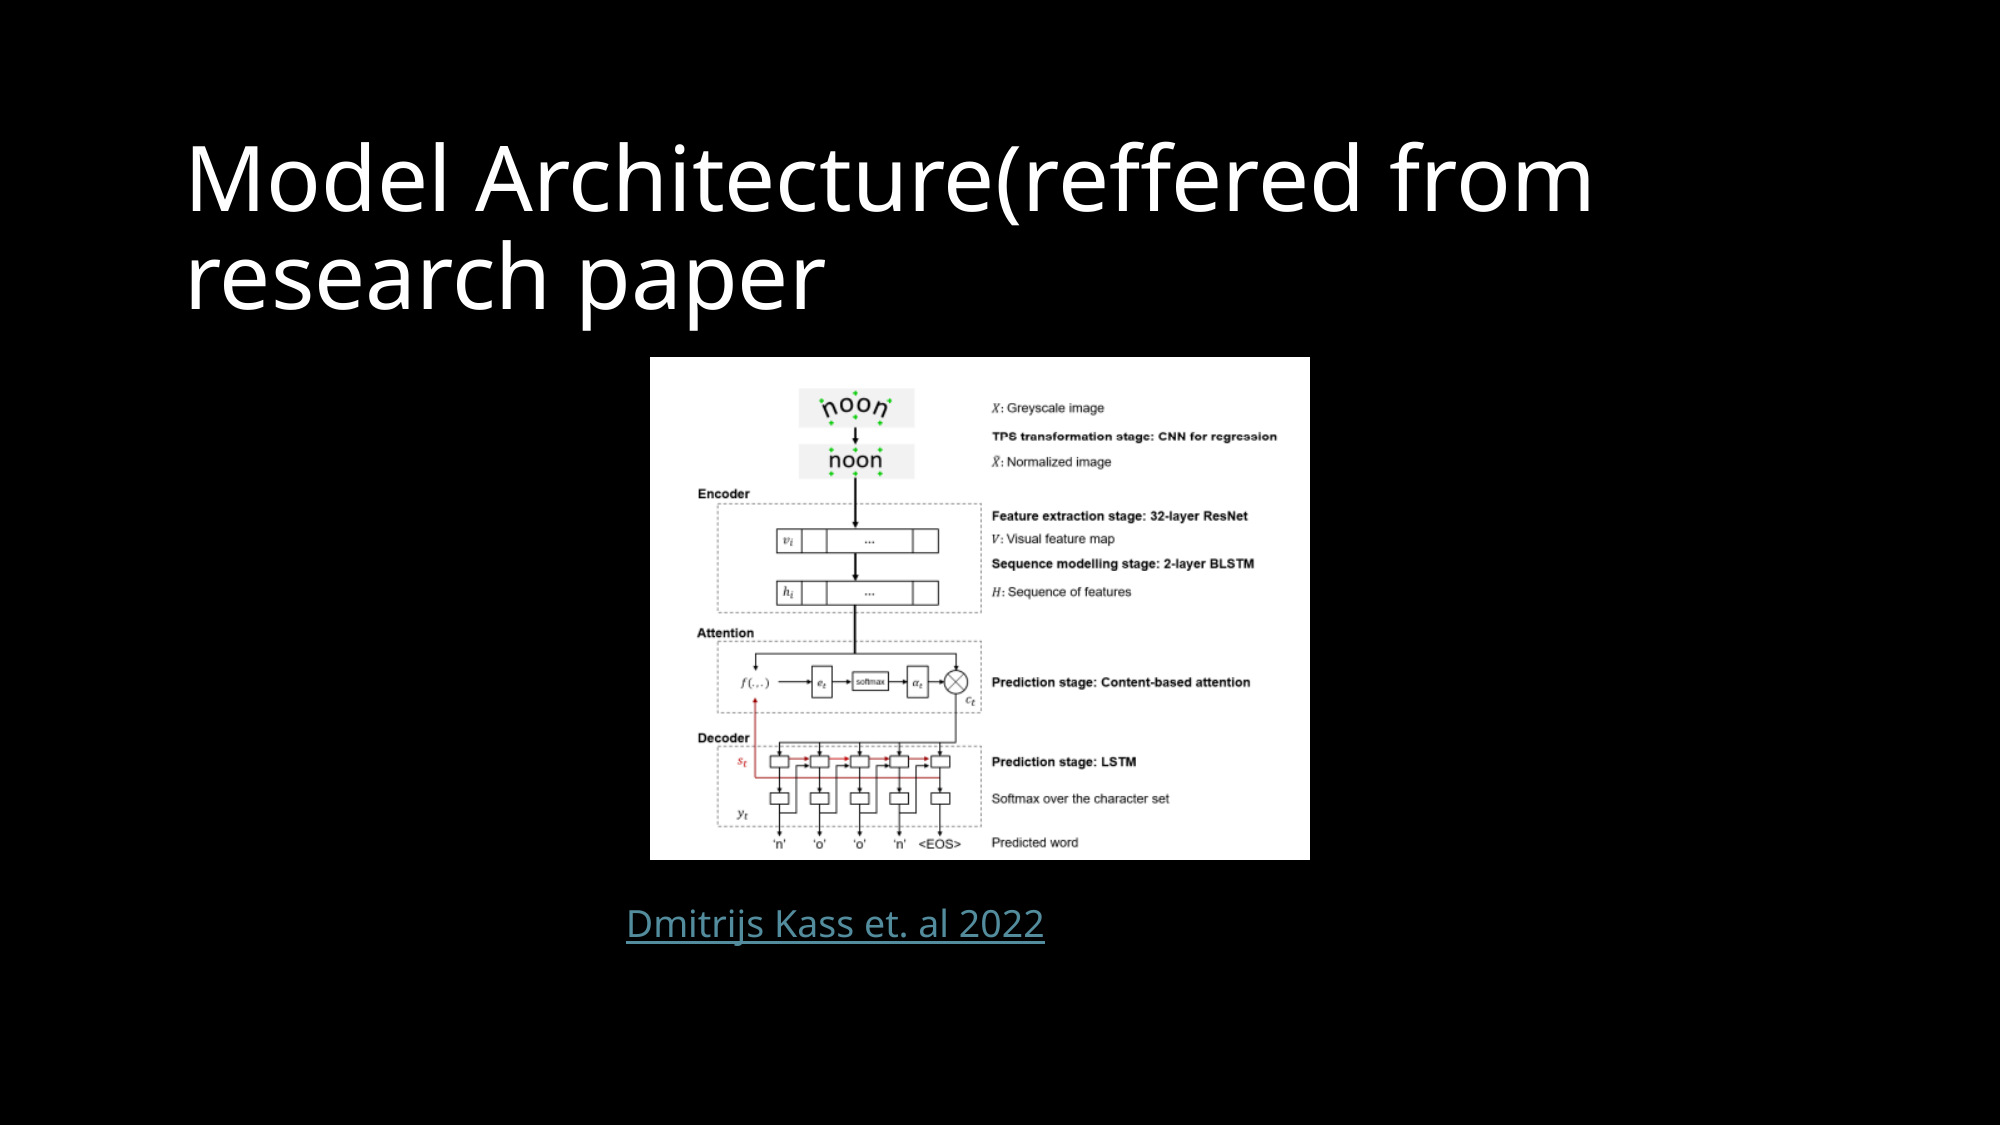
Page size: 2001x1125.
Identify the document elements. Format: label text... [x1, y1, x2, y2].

text_box Dmitrijs Kass et. al 2022 [611, 892, 1657, 959]
title Model Architecture(reffered from research paper) [169, 125, 1888, 338]
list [650, 356, 1311, 861]
